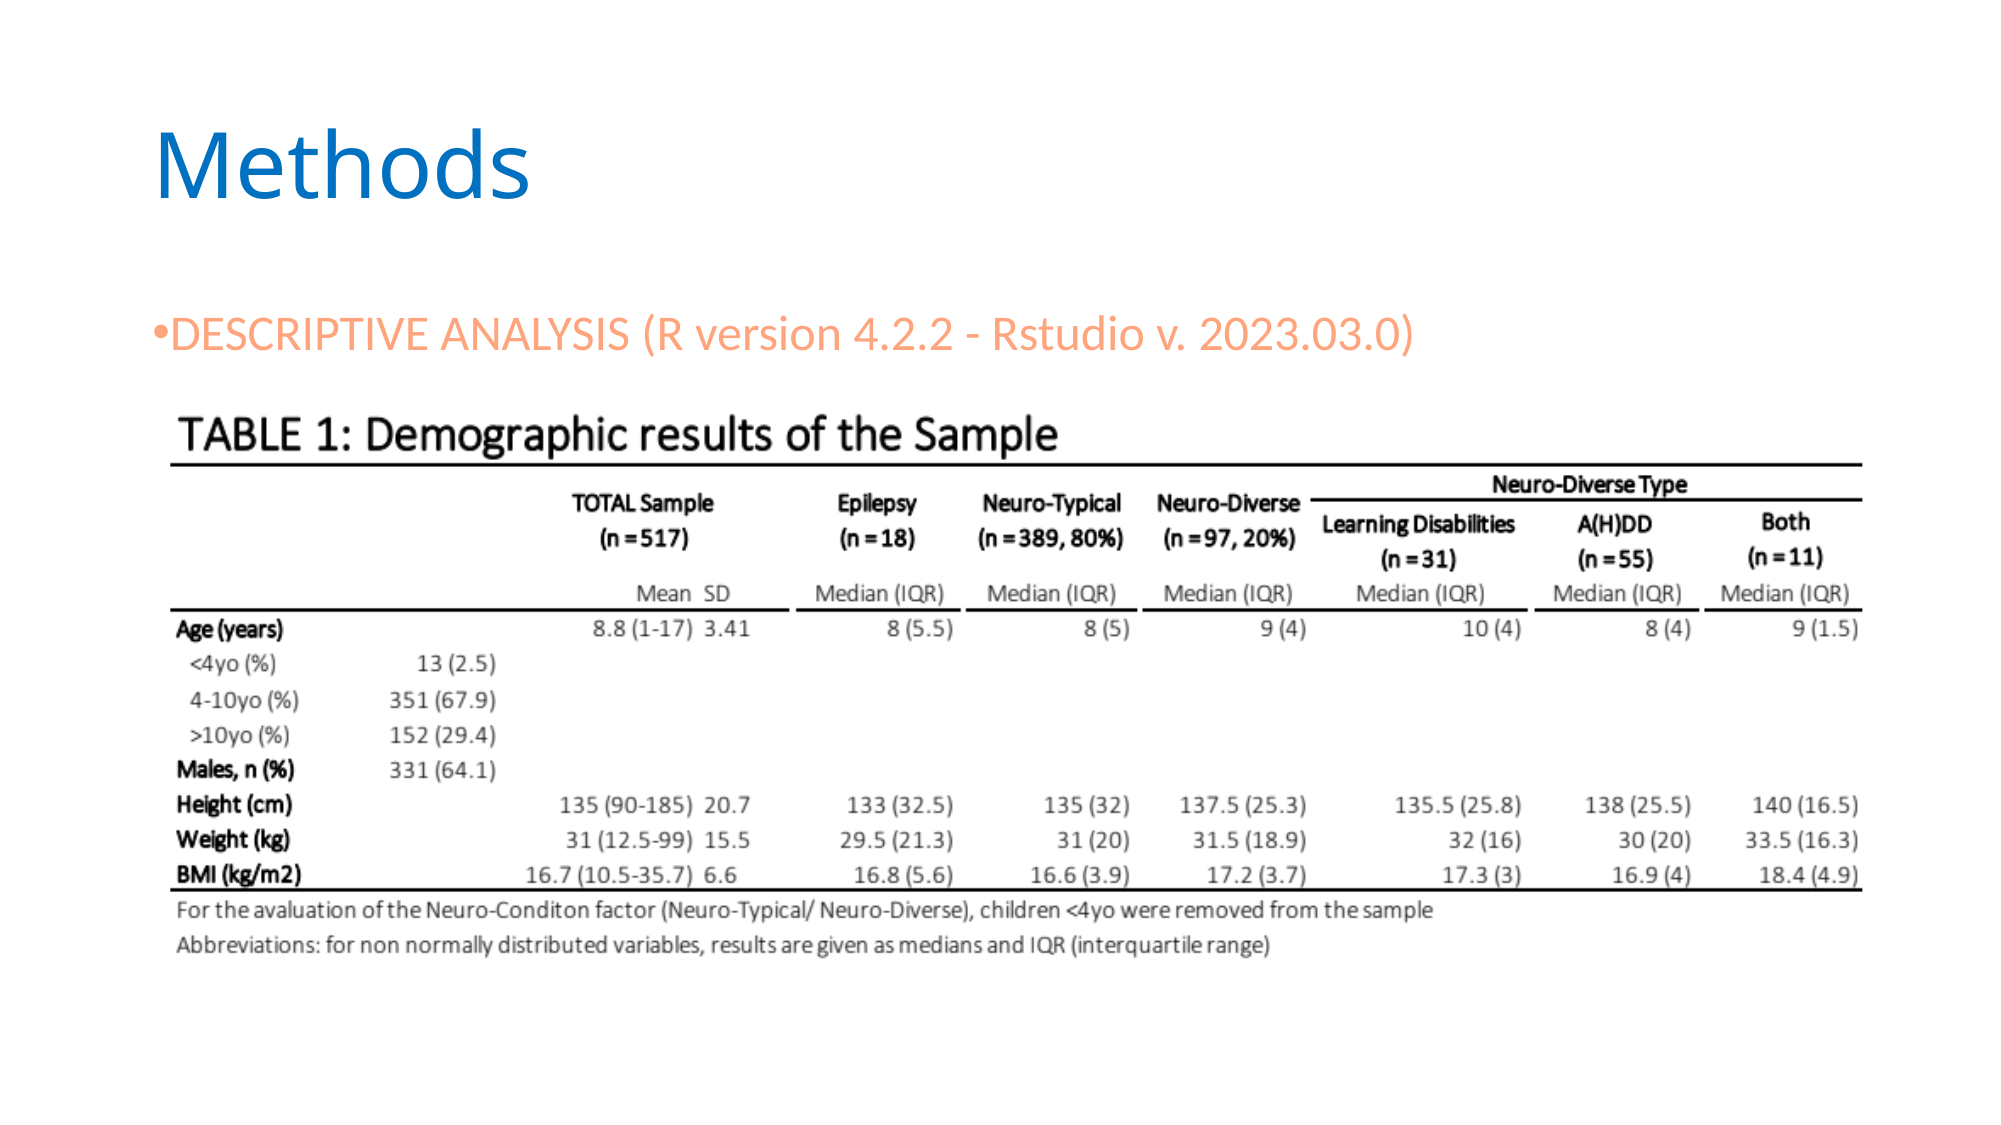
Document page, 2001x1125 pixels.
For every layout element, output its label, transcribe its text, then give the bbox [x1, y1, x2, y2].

picture [170, 397, 1863, 959]
title Methods [137, 59, 1863, 278]
list DESCRIPTIVE ANALYSIS (R version 4.2.2 - Rstudio v. 2023.03.0) [137, 299, 1863, 1014]
